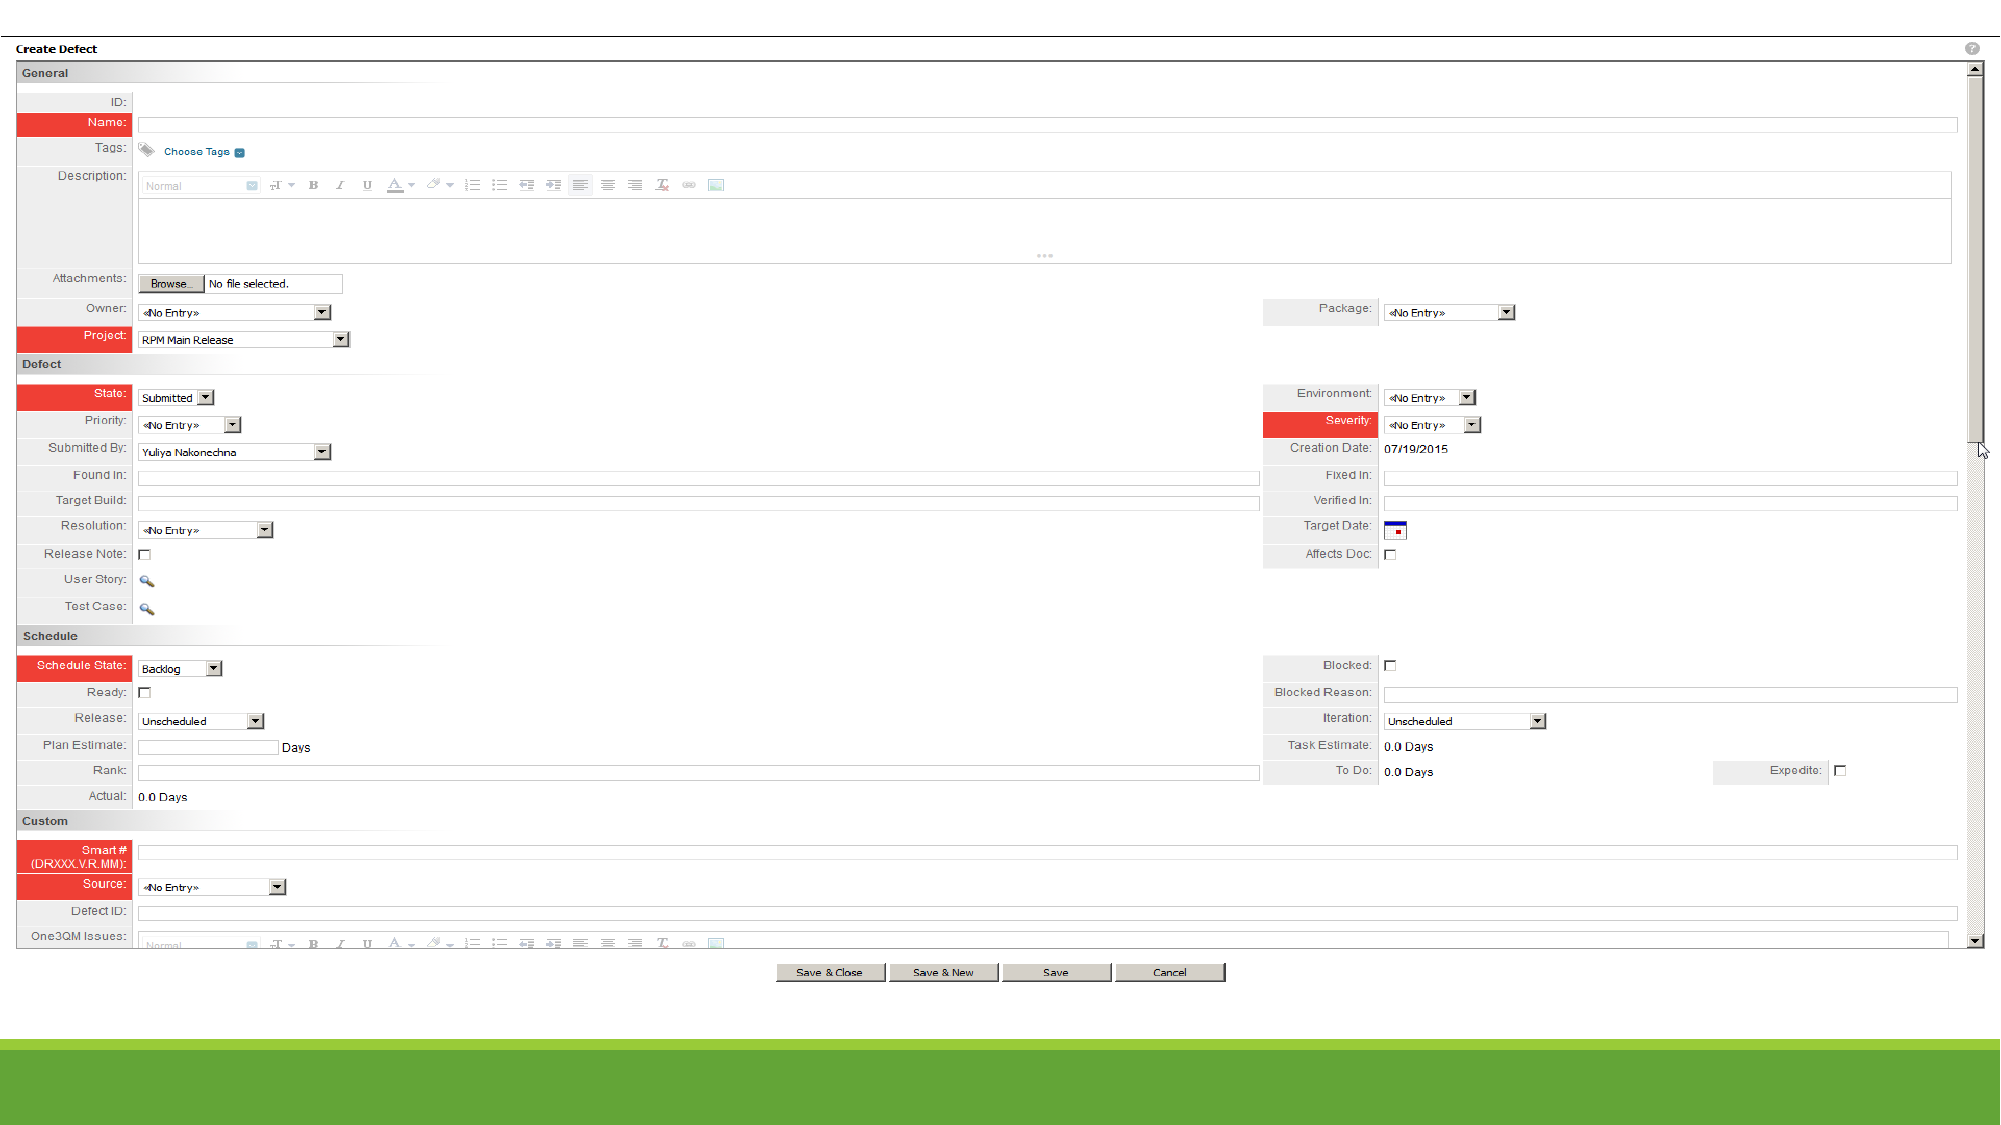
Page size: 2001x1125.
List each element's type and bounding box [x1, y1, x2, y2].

picture [1, 35, 2000, 1014]
